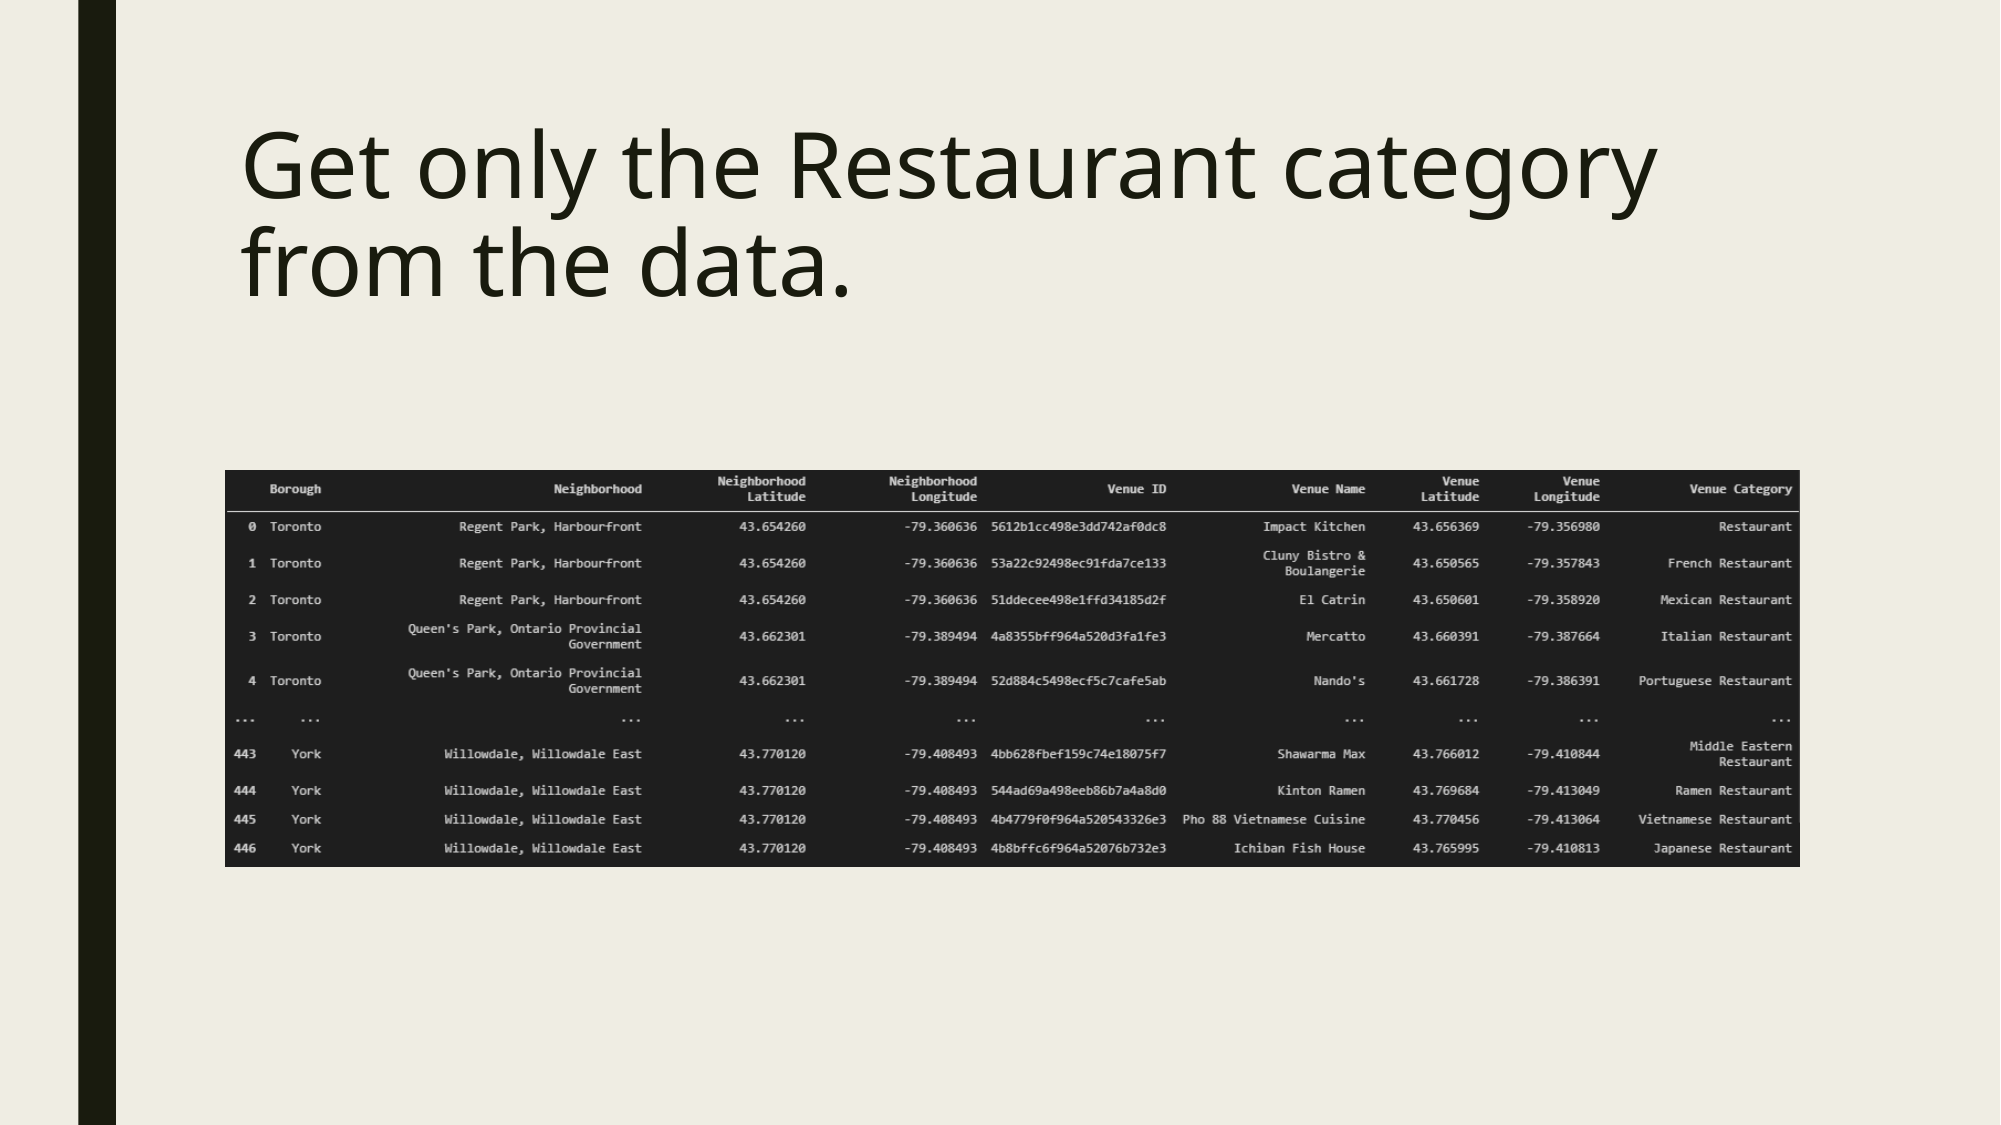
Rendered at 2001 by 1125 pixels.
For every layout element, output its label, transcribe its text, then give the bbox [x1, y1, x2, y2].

title Get only the Restaurant category from the data. [225, 112, 1800, 357]
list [224, 470, 1800, 867]
